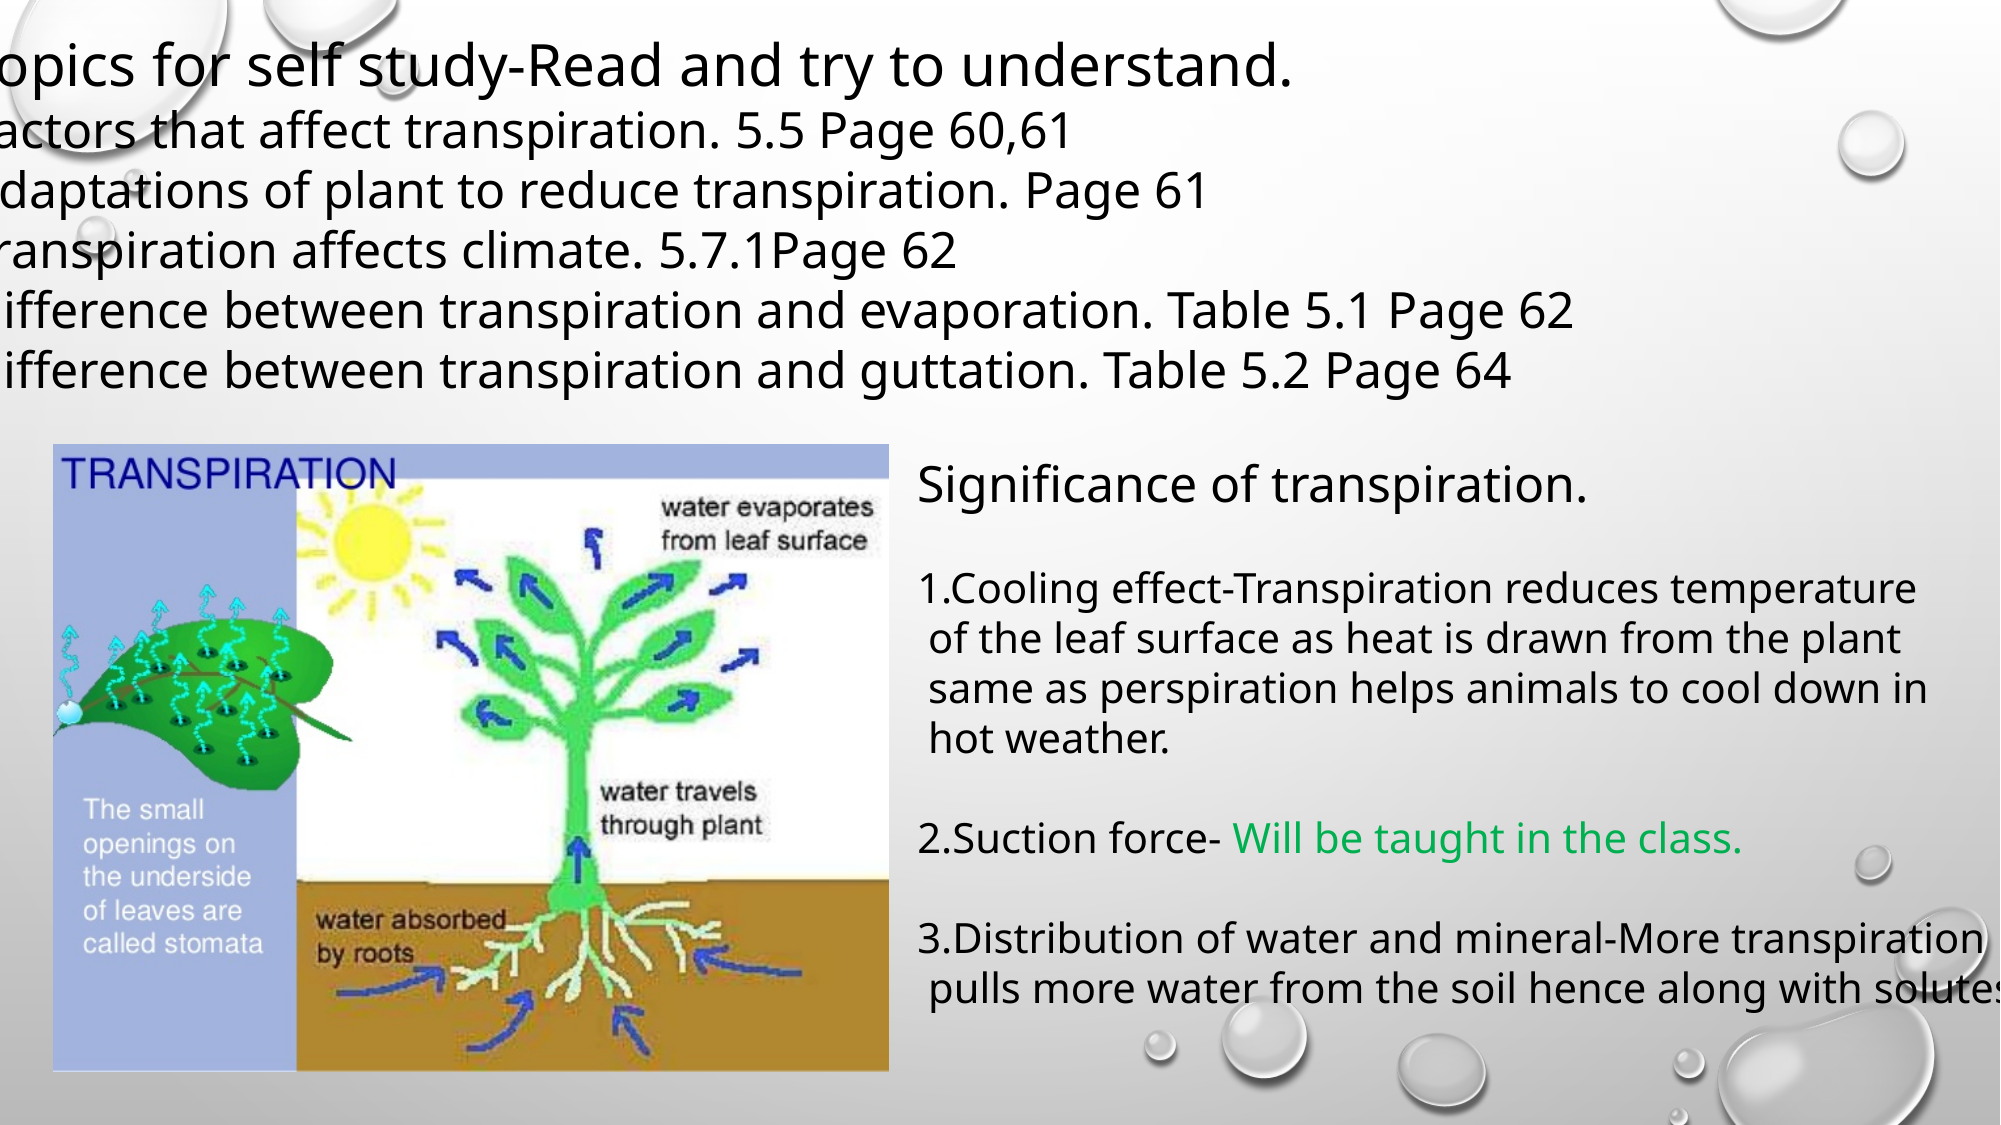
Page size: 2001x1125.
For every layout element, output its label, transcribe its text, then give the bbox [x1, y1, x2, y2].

picture [0, 0, 2000, 1125]
text_box Topics for self study-Read and try to understand. Factors that affect transpiration. 5.5 Page 60,61 Adaptations of plant to reduce transpiration. Page 61 Transpiration affects climate. 5.7.1Page 62 Difference between transpiration and evaporation. Table 5.1 Page 62 Difference between transpiration and guttation. Table 5.2 Page 64 [0, 21, 1591, 406]
text_box Significance of transpiration. 1.Cooling effect-Transpiration reduces temperature of the leaf surface as heat is drawn from the plant same as perspiration helps animals to cool down in hot weather. 2.Suction force- Will be taught in the class. 3.Distribution of water and mineral-More transpiration pulls more water from the soil hence along with solutes. [902, 444, 2000, 1020]
